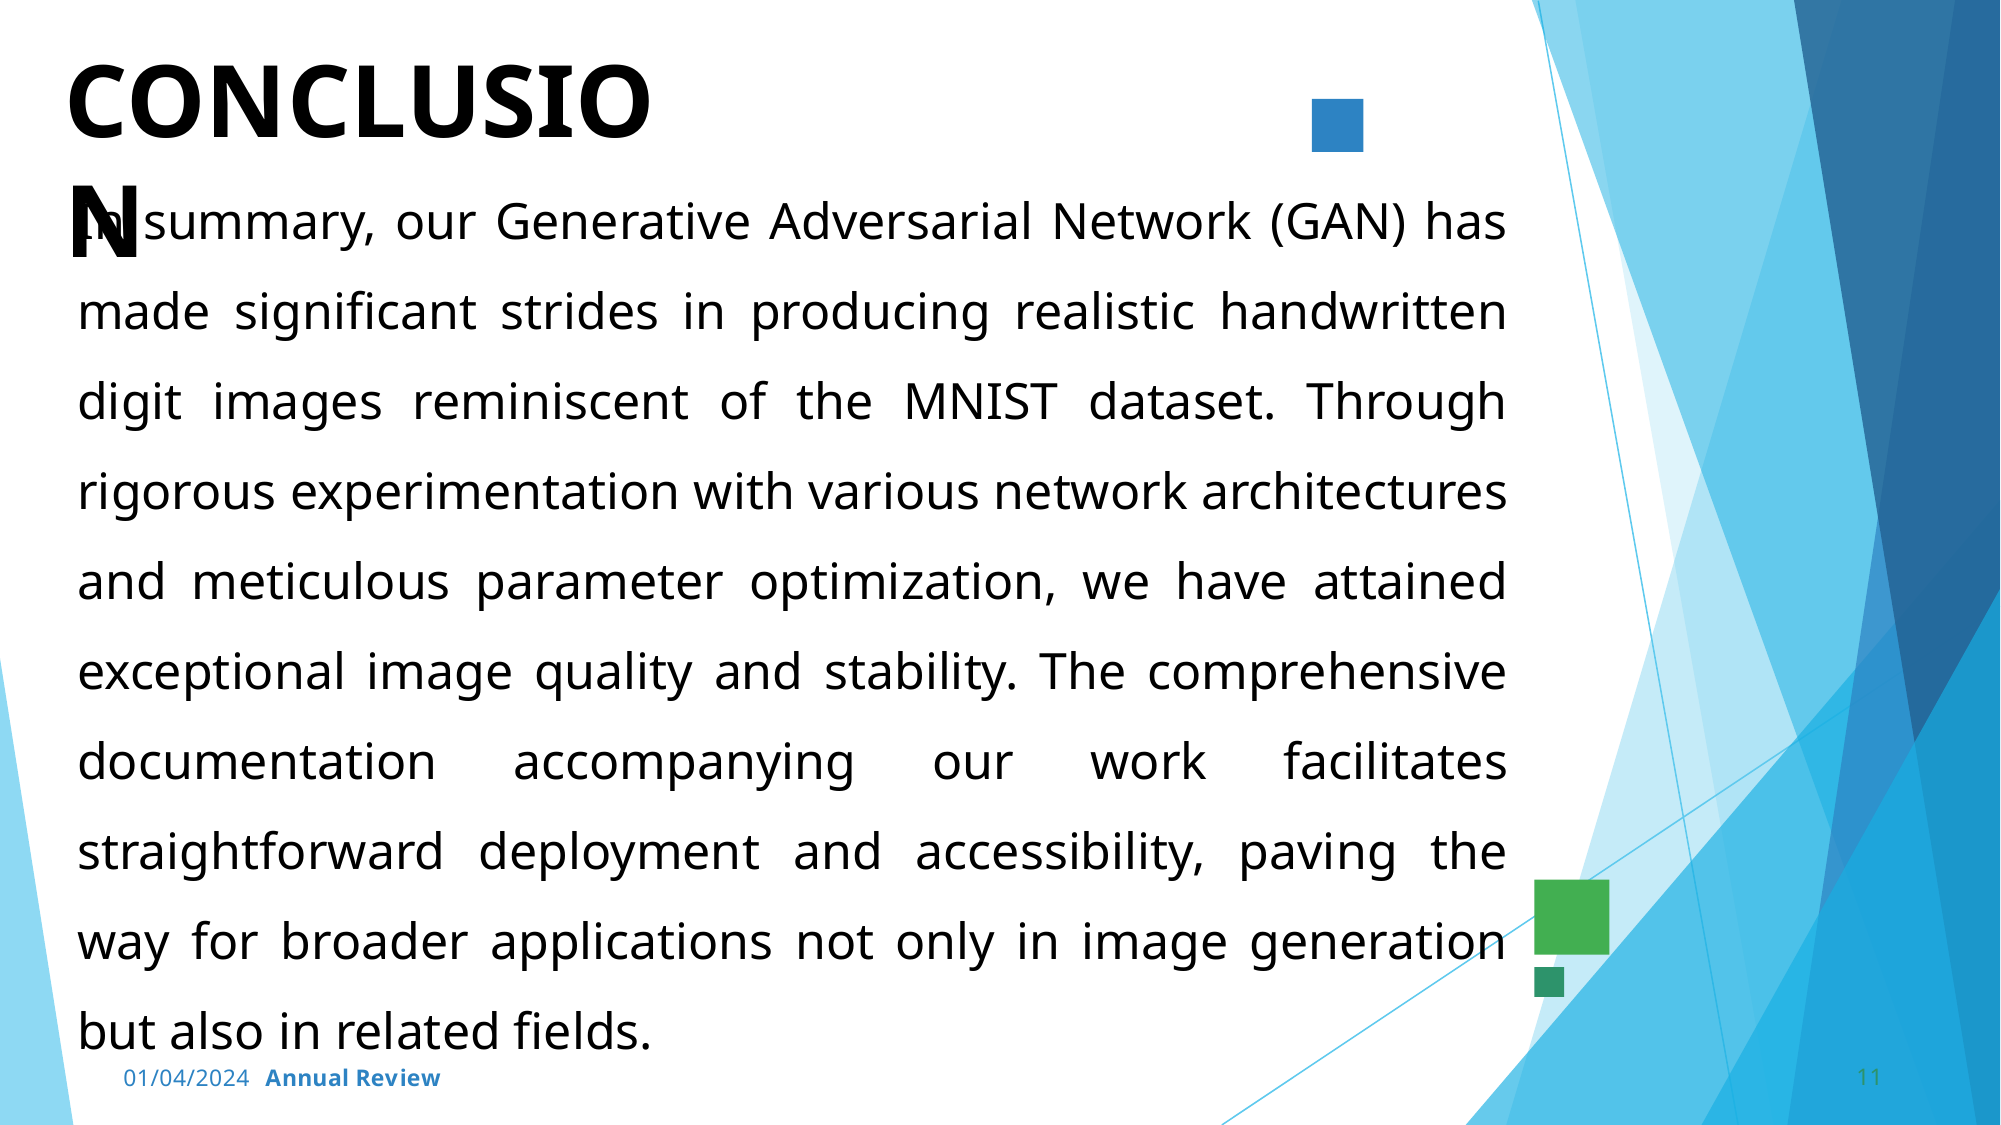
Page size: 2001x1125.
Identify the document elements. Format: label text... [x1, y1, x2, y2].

text_box [1311, 98, 1364, 152]
text_box 01/04/2024 Annual Review [123, 1068, 463, 1091]
text_box [1534, 879, 1610, 955]
title CONCLUSION [62, 35, 664, 152]
text_box In summary, our Generative Adversarial Network (GAN) has made significant strides in producing realistic handwritten digit images reminiscent of the MNIST dataset. Through rigorous experimentation with various network architectures and meticulous parameter optimization, we have attained exceptional image quality and stability. The comprehensive documentation accompanying our work facilitates straightforward deployment and accessibility, paving the way for broader applications not only in image generation but also in related fields. [62, 152, 1524, 1068]
text_box [1534, 967, 1565, 997]
text_box 11 [1849, 1061, 1888, 1095]
